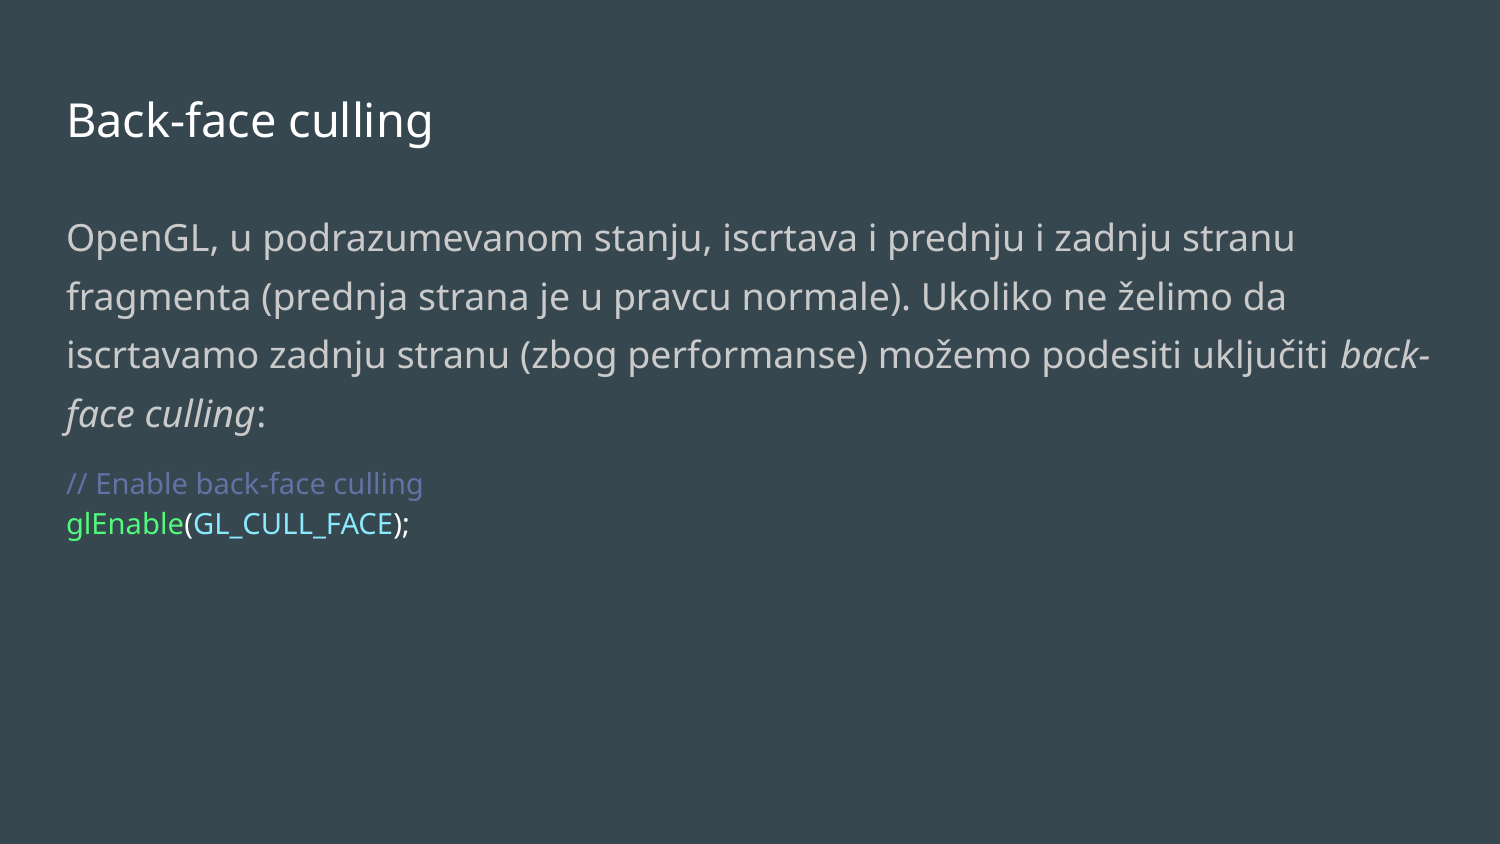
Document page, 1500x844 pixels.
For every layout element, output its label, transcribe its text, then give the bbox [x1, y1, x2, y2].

list OpenGL, u podrazumevanom stanju, iscrtava i prednju i zadnju stranu fragmenta (prednja strana je u pravcu normale). Ukoliko ne želimo da iscrtavamo zadnju stranu (zbog performanse) možemo podesiti uključiti back-face culling: // Enable back-face culling glEnable(GL_CULL_FACE); [51, 189, 1449, 750]
title Back-face culling [51, 72, 1449, 167]
